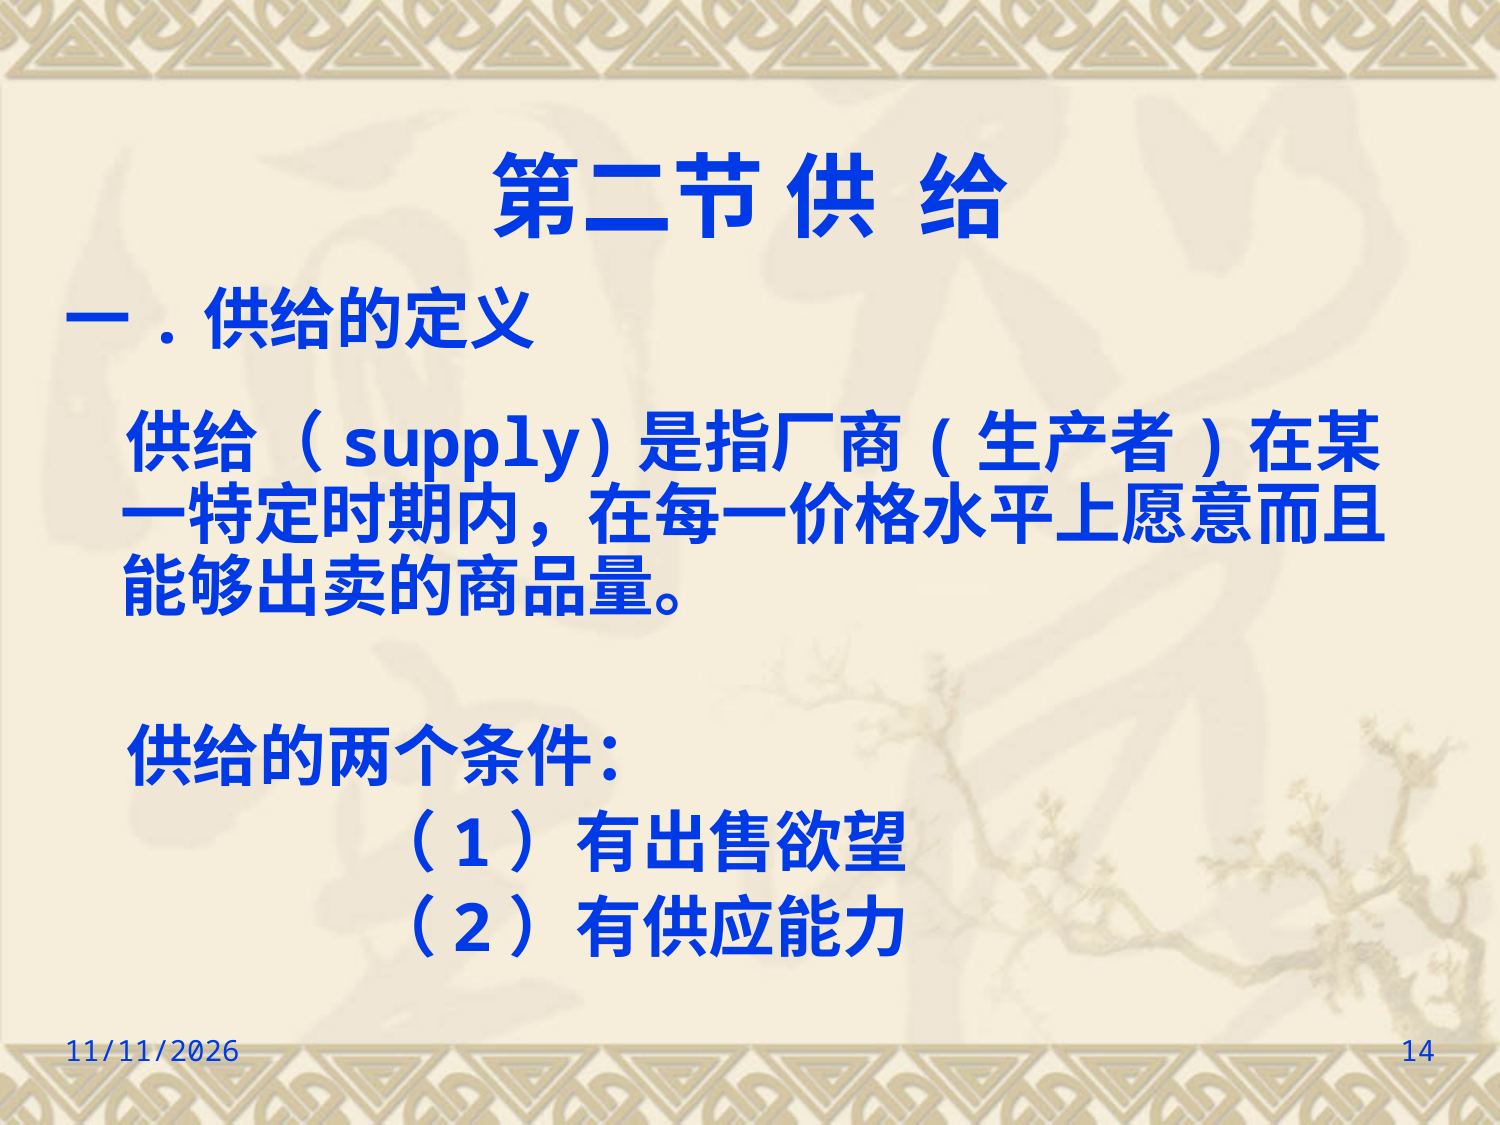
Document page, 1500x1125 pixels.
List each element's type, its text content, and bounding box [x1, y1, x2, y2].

slide_number 14 [1074, 1024, 1451, 1103]
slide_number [49, 1024, 426, 1103]
title 第二节 供 给 [49, 99, 1451, 278]
list 一.供给的定义 供给（supply)是指厂商(生产者)在某一特定时期内，在每一价格水平上愿意而且能够出卖的商品量。 供给的两个条件： （1）有出售欲望 （2）有供应能力 [49, 278, 1451, 1001]
picture [0, 0, 1500, 1125]
